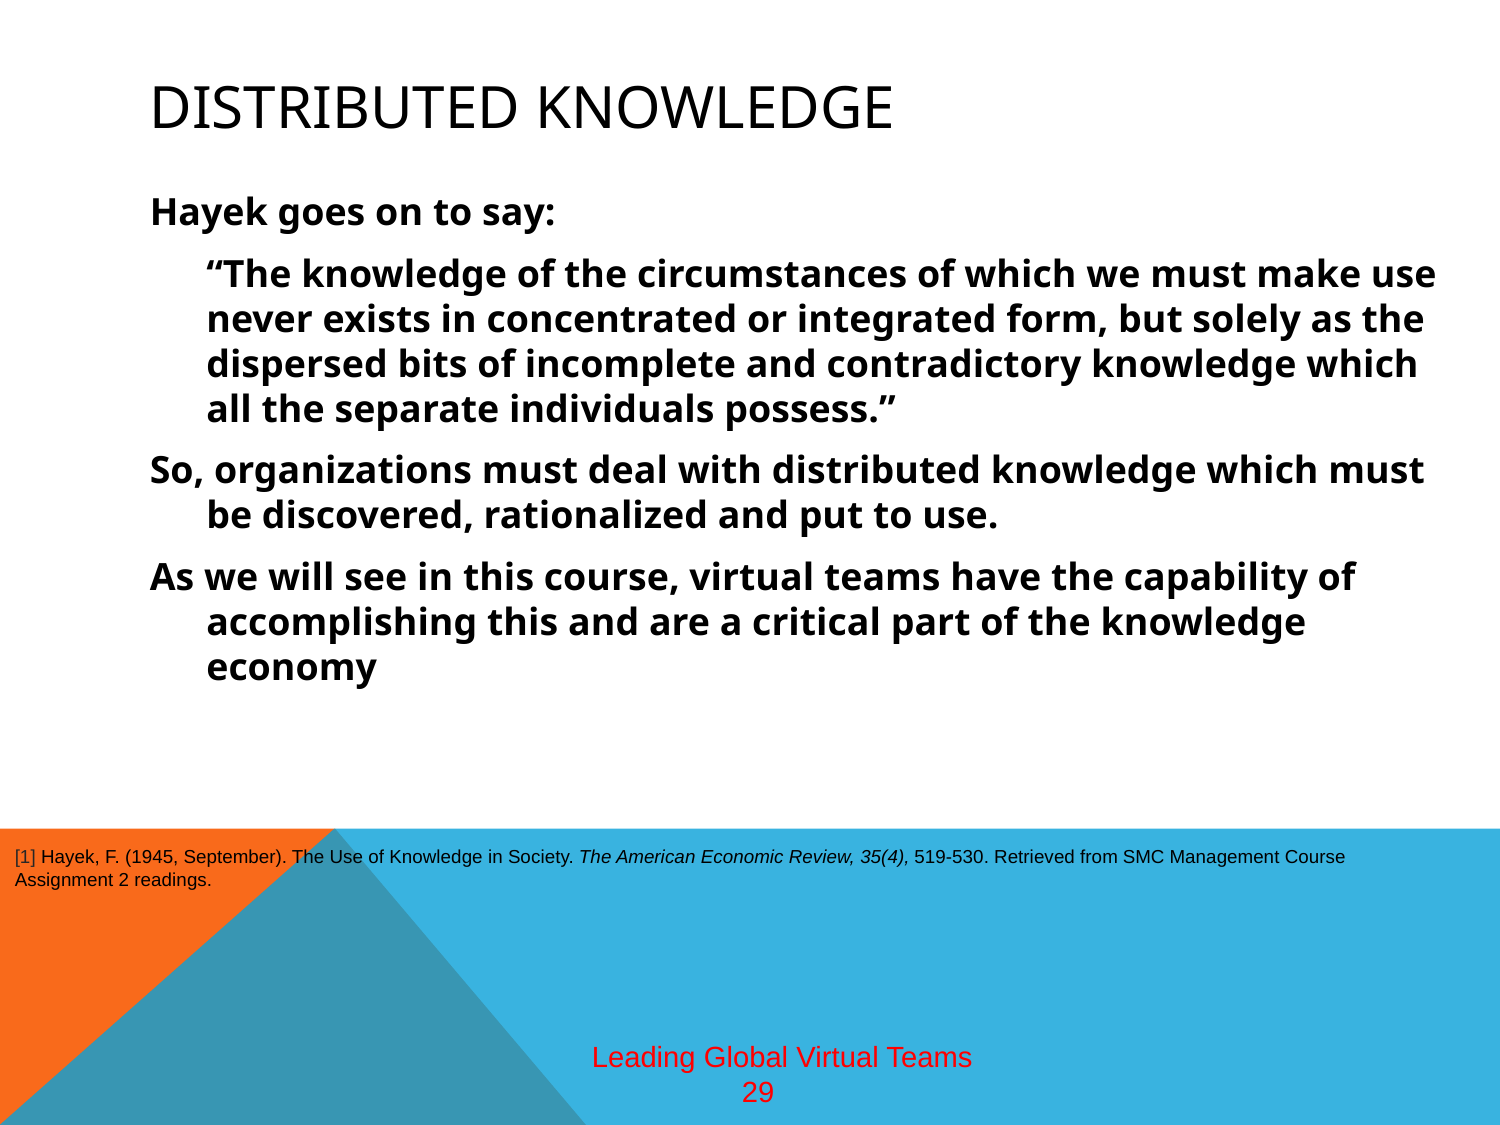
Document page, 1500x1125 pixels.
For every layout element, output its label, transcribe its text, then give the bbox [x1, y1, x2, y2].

title Distributed knowledge [134, 59, 1369, 150]
text_box [1] Hayek, F. (1945, September). The Use of Knowledge in Society. The American Economic Review, 35(4), 519-530. Retrieved from SMC Management Course Assignment 2 readings. [0, 837, 1425, 965]
list Hayek goes on to say: “The knowledge of the circumstances of which we must make use never exists in concentrated or integrated form, but solely as the dispersed bits of incomplete and contradictory knowledge which all the separate individuals possess.” So, organizations must deal with distributed knowledge which must be discovered, rationalized and put to use. As we will see in this course, virtual teams have the capability of accomplishing this and are a critical part of the knowledge economy [134, 180, 1488, 768]
